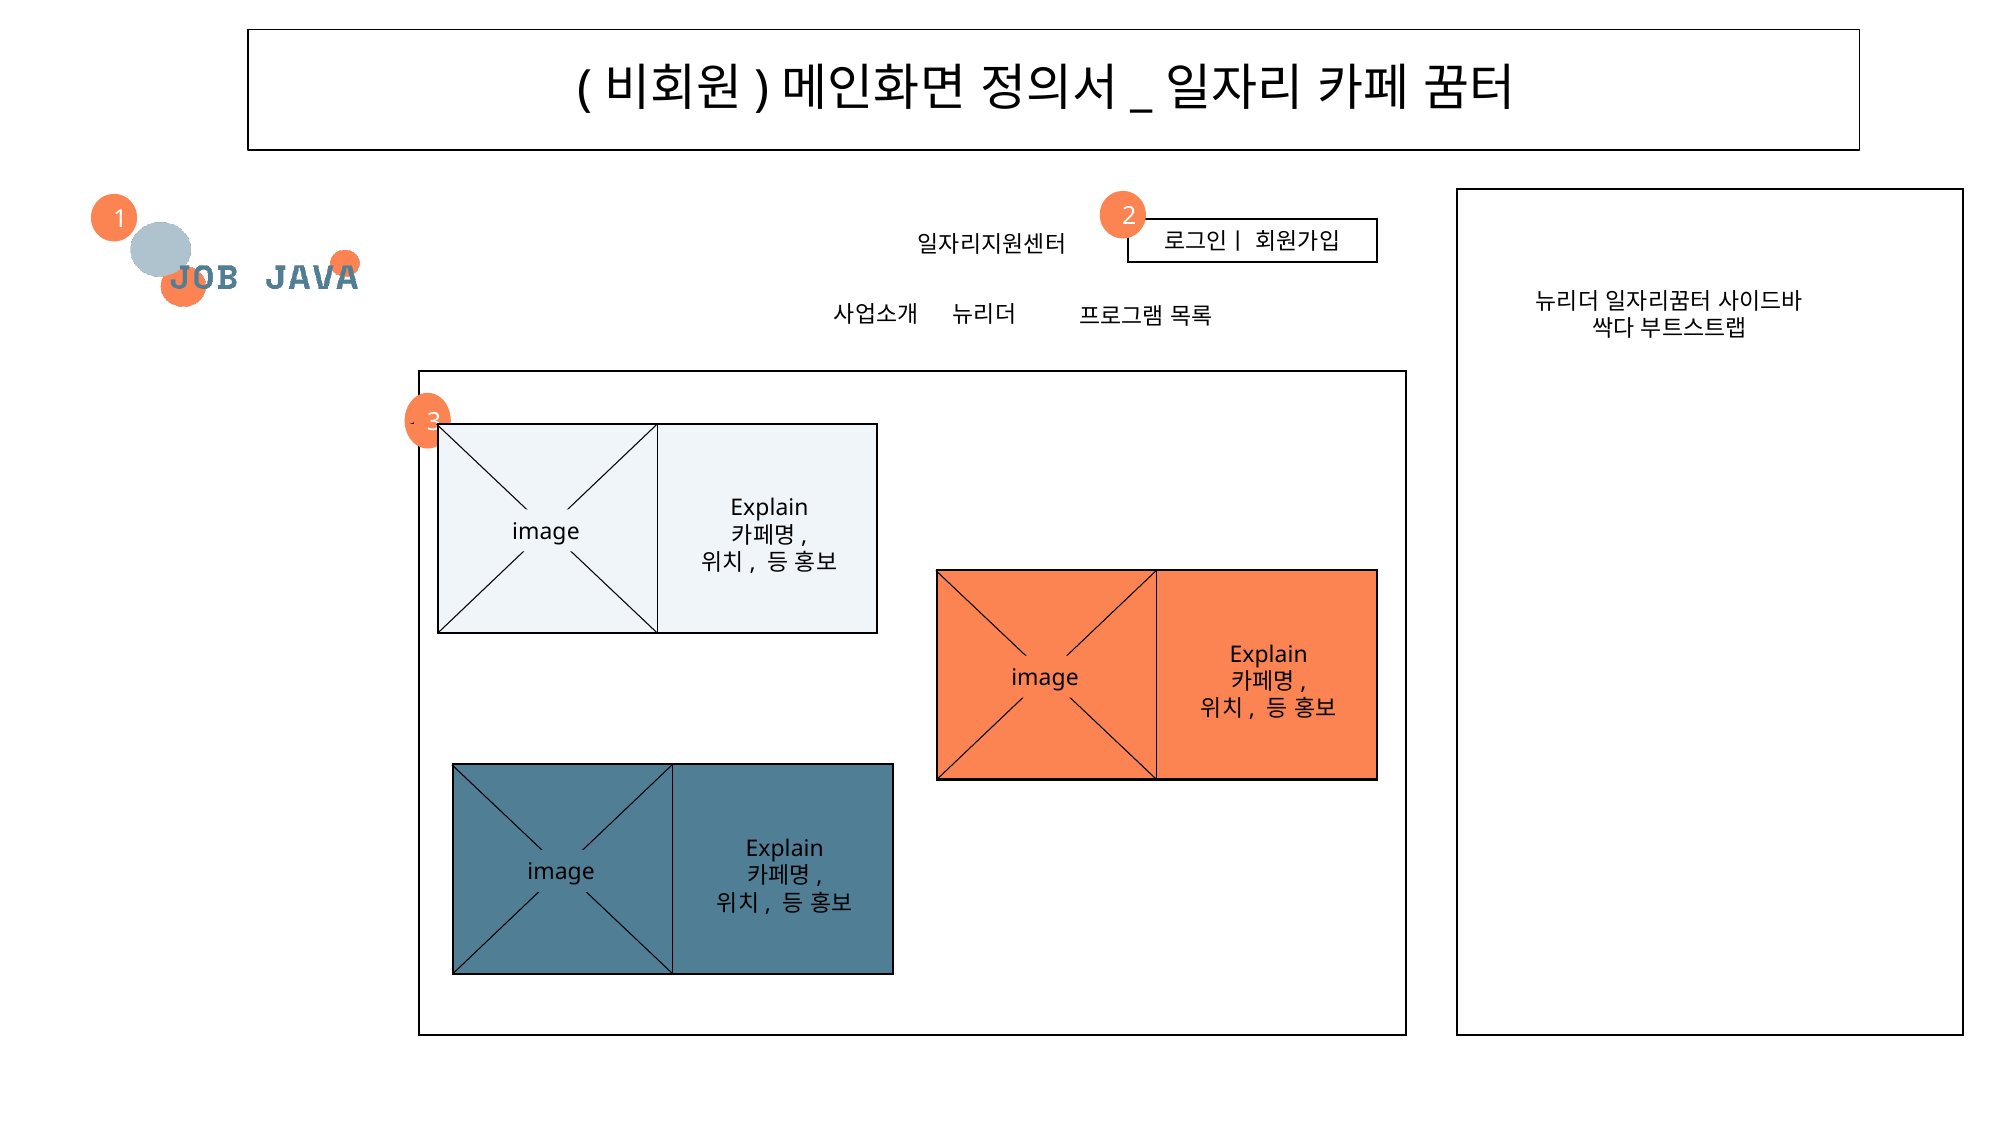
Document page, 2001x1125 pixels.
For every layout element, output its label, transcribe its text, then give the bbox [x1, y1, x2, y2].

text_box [935, 570, 1377, 780]
text_box 프로그램 목록 [1053, 294, 1239, 337]
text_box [451, 764, 893, 974]
text_box 뉴리더 일자리꿈터 사이드바 싹다 부트스트랩 [1514, 278, 1825, 349]
title (비회원)메인화면 정의서_일자리 카페 꿈터 [247, 29, 1860, 150]
text_box 일자리지원센터 [868, 222, 1116, 265]
text_box 3 [404, 392, 451, 449]
text_box 사업소개 [809, 292, 917, 335]
text_box [1456, 188, 1964, 1036]
text_box [418, 370, 1407, 1036]
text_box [91, 151, 414, 424]
text_box 로그인ㅣ 회원가입 [1127, 218, 1378, 263]
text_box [436, 423, 878, 634]
text_box 2 [1099, 190, 1146, 239]
text_box 뉴리더 [917, 292, 1052, 335]
